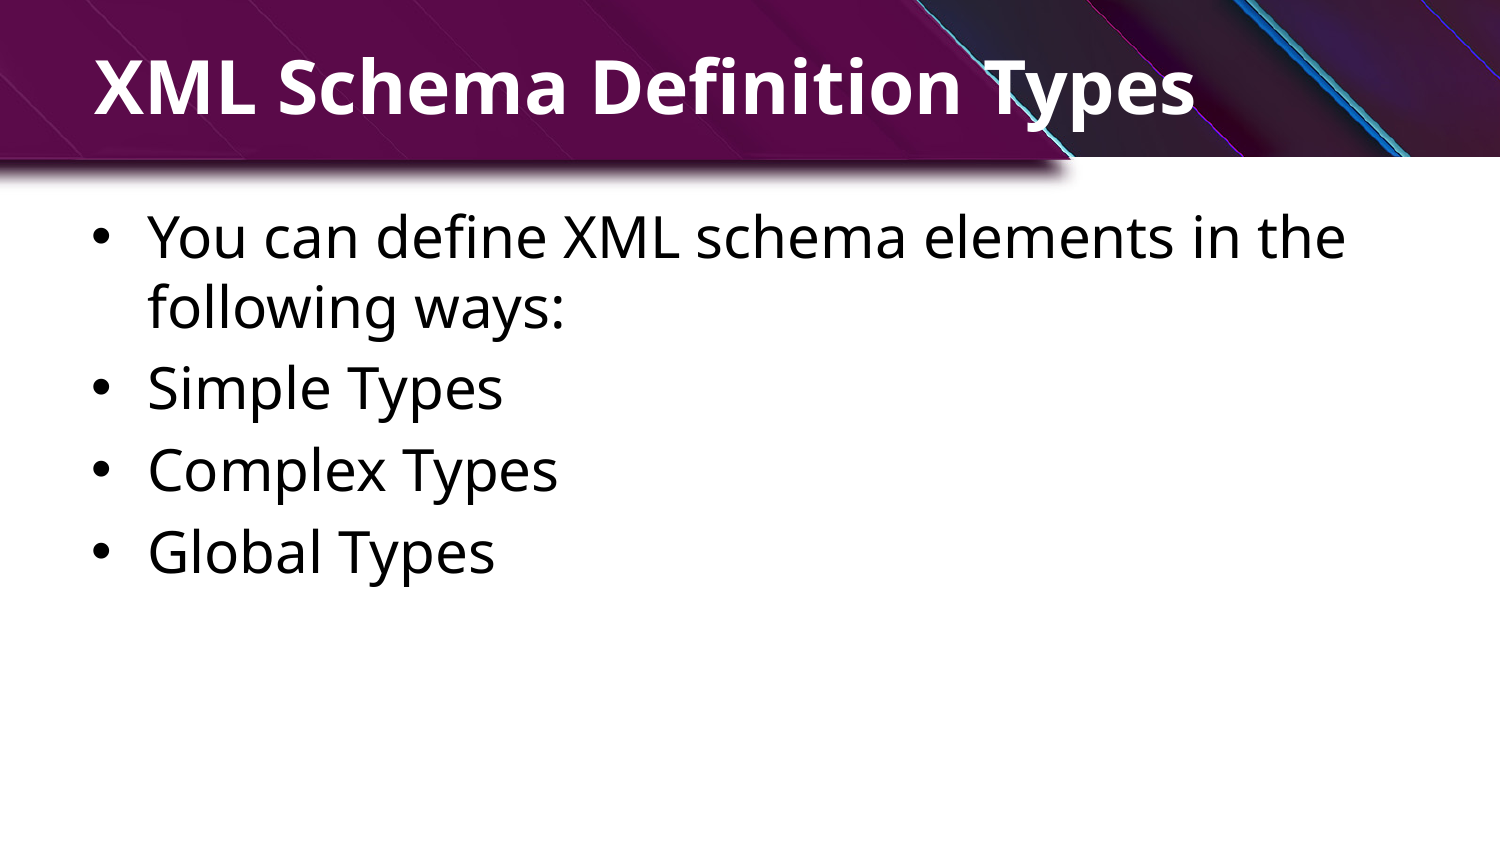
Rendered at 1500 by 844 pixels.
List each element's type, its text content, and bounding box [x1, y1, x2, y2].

list You can define XML schema elements in the following ways: Simple Types Complex Types Global Types [76, 192, 1429, 784]
title XML Schema Definition Types [79, 22, 1435, 148]
picture [0, 0, 1500, 844]
